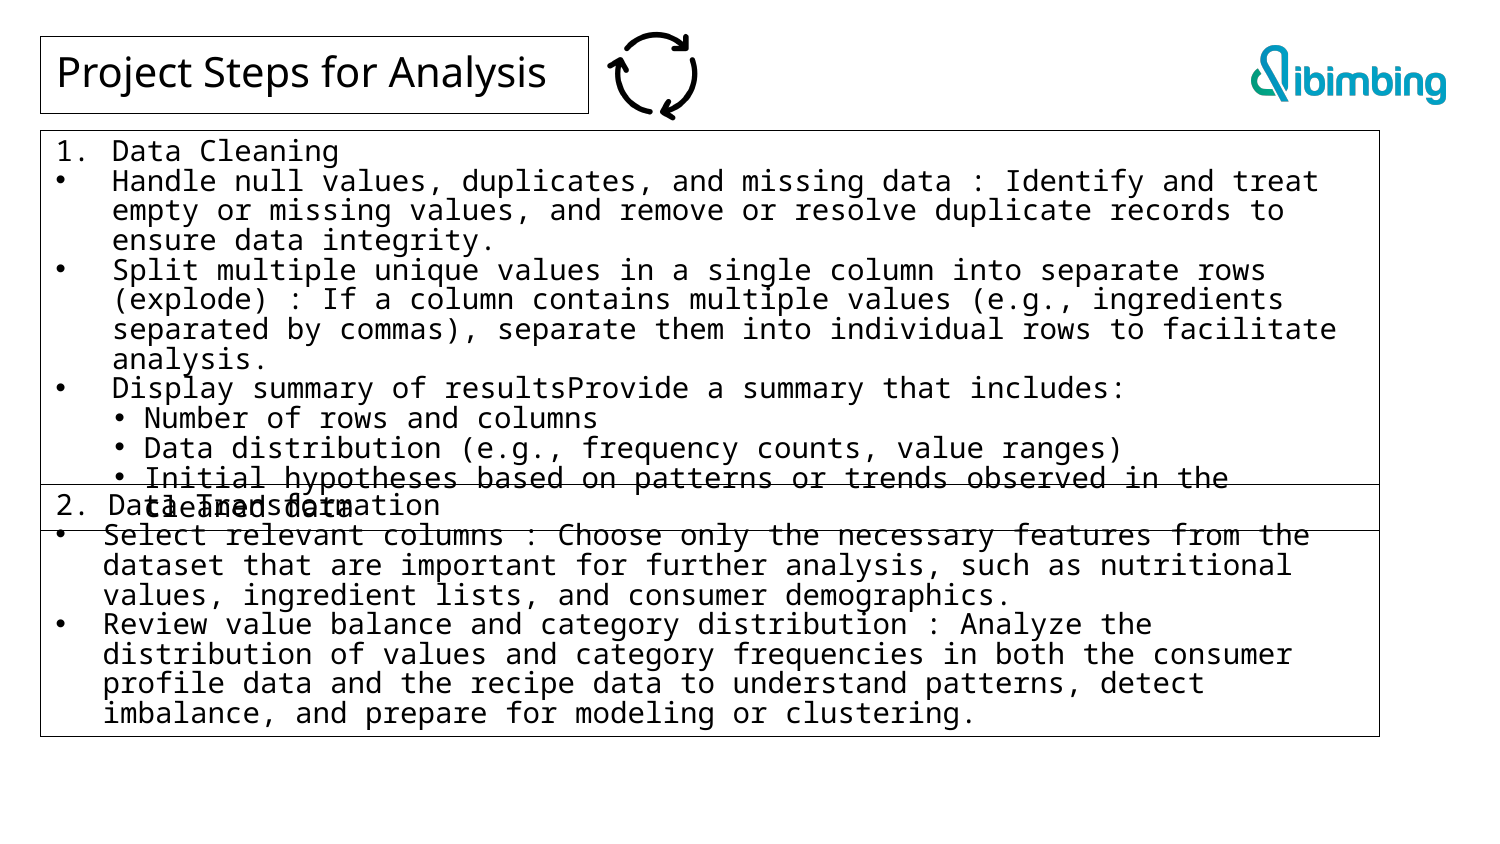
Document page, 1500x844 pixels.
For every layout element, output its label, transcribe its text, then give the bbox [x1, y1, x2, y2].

text_box Data Cleaning Handle null values, duplicates, and missing data : Identify and treat empty or missing values, and remove or resolve duplicate records to ensure data integrity. Split multiple unique values in a single column into separate rows (explode) : If a column contains multiple values (e.g., ingredients separated by commas), separate them into individual rows to facilitate analysis. Display summary of resultsProvide a summary that includes: Number of rows and columns Data distribution (e.g., frequency counts, value ranges) Initial hypotheses based on patterns or trends observed in the cleaned data [40, 130, 1380, 484]
picture [1432, 78, 1440, 90]
text_box 2. Data Transformation Select relevant columns : Choose only the necessary features from the dataset that are important for further analysis, such as nutritional values, ingredient lists, and consumer demographics. Review value balance and category distribution : Analyze the distribution of values and category frequencies in both the consumer profile data and the recipe data to understand patterns, detect imbalance, and prepare for modeling or clustering. [40, 484, 1380, 737]
text_box Project Steps for Analysis [40, 36, 582, 114]
picture [1267, 51, 1282, 86]
picture [1251, 44, 1446, 105]
picture [587, 8, 720, 141]
